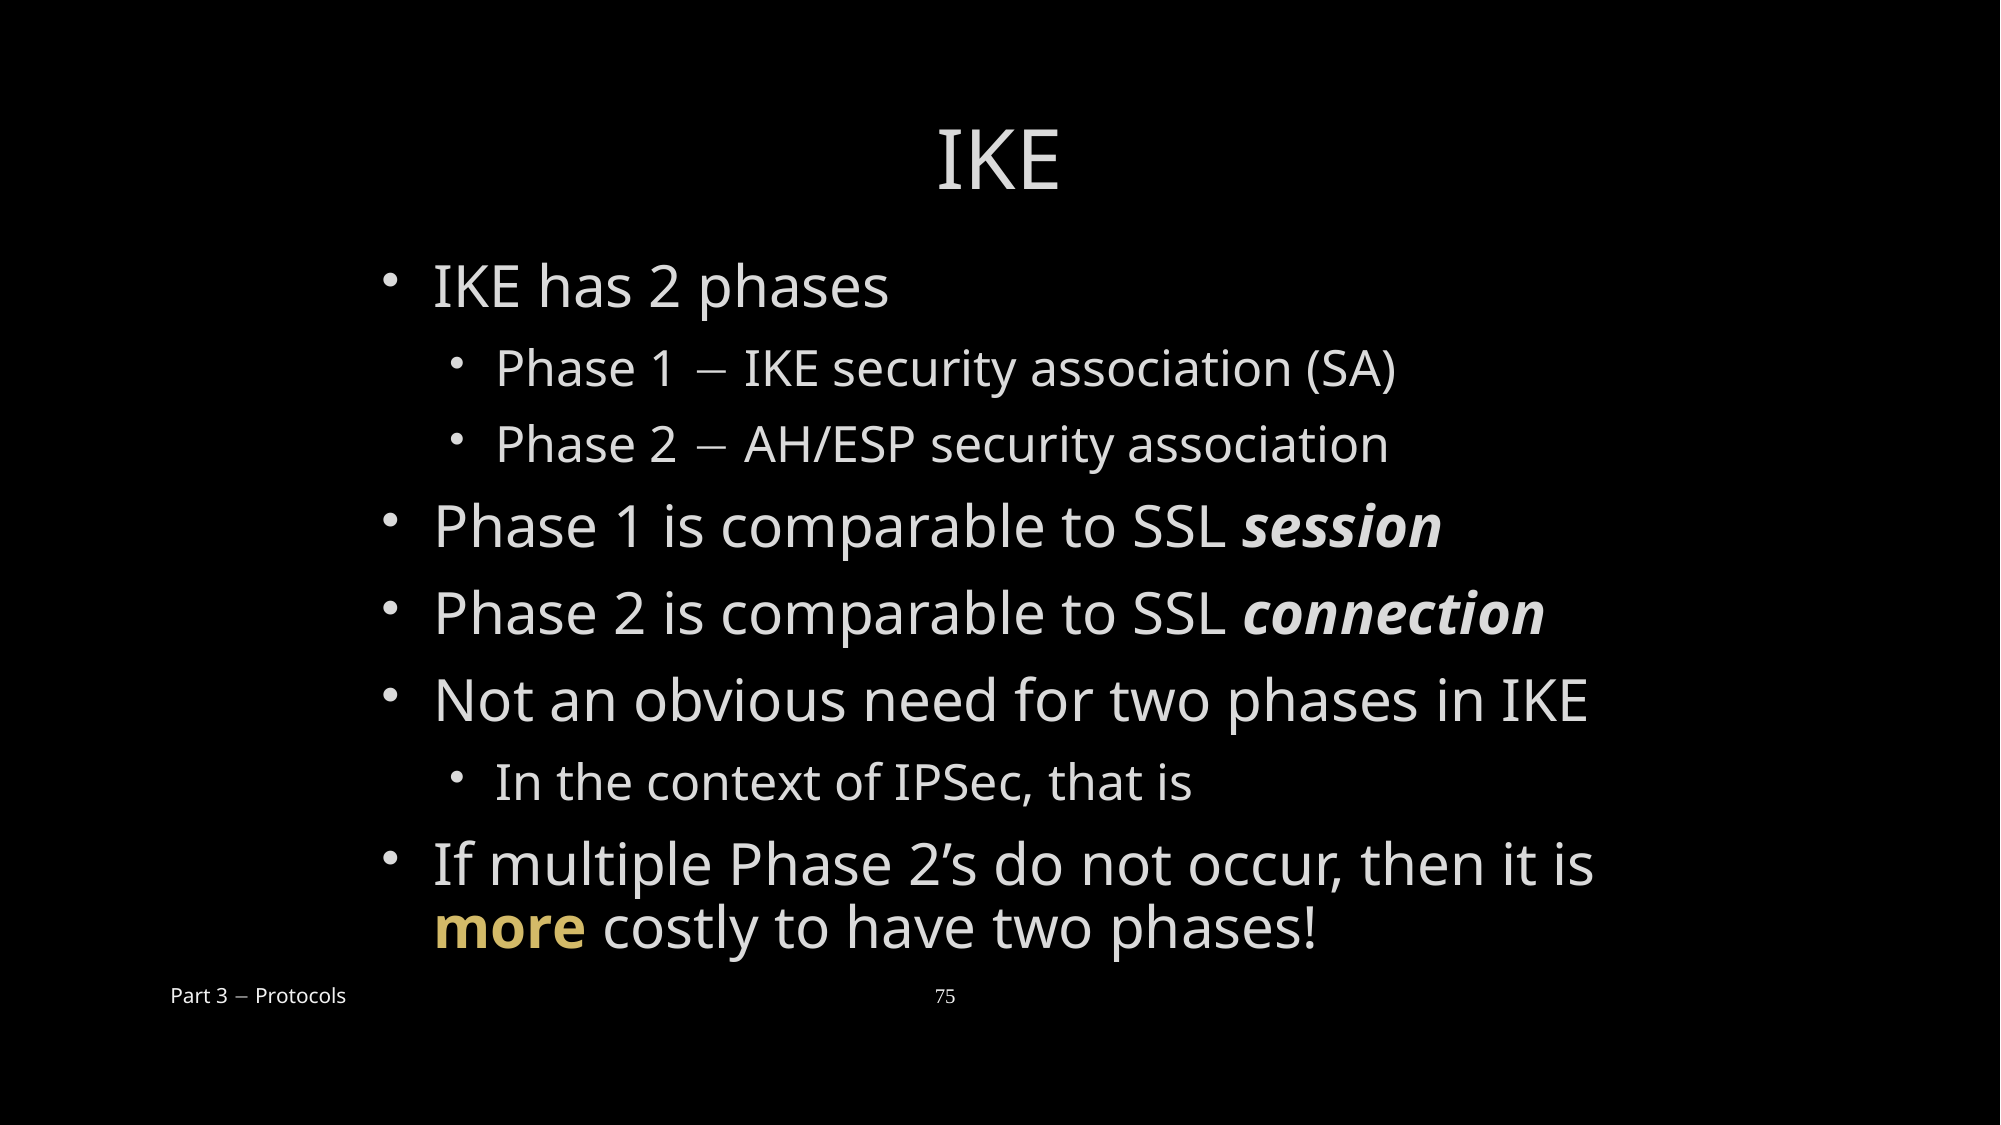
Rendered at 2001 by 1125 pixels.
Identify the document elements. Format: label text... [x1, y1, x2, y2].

footer Part 3  Protocols 75 [149, 965, 1245, 1025]
list IKE has 2 phases Phase 1  IKE security association (SA) Phase 2  AH/ESP security association Phase 1 is comparable to SSL session Phase 2 is comparable to SSL connection Not an obvious need for two phases in IKE In the context of IPSec, that is If multiple Phase 2’s do not occur, then it is more costly to have two phases! [362, 249, 1650, 975]
title IKE [362, 62, 1638, 246]
